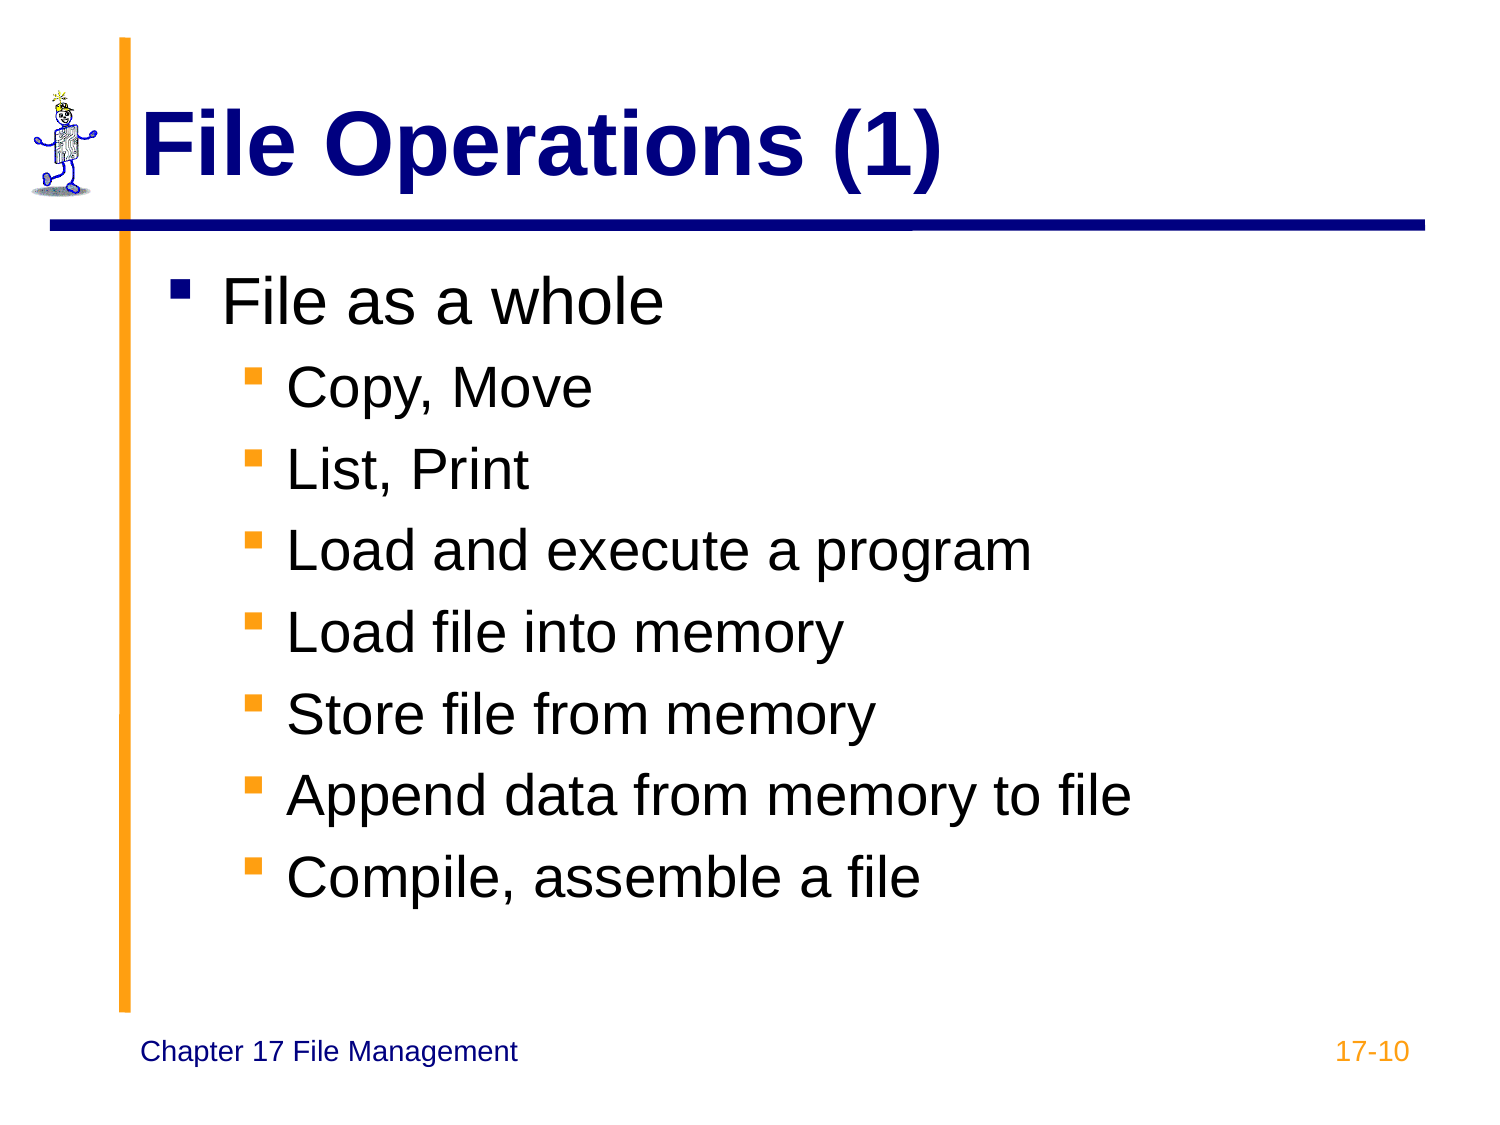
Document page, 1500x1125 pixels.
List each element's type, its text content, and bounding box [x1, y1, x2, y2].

slide_number 17-10 [1074, 1024, 1426, 1103]
list File as a whole Copy, Move List, Print Load and execute a program Load file into memory Store file from memory Append data from memory to file Compile, assemble a file [149, 249, 1426, 993]
title File Operations (1) [124, 44, 1426, 233]
picture [24, 87, 105, 204]
footer Chapter 17 File Management [124, 1024, 676, 1104]
